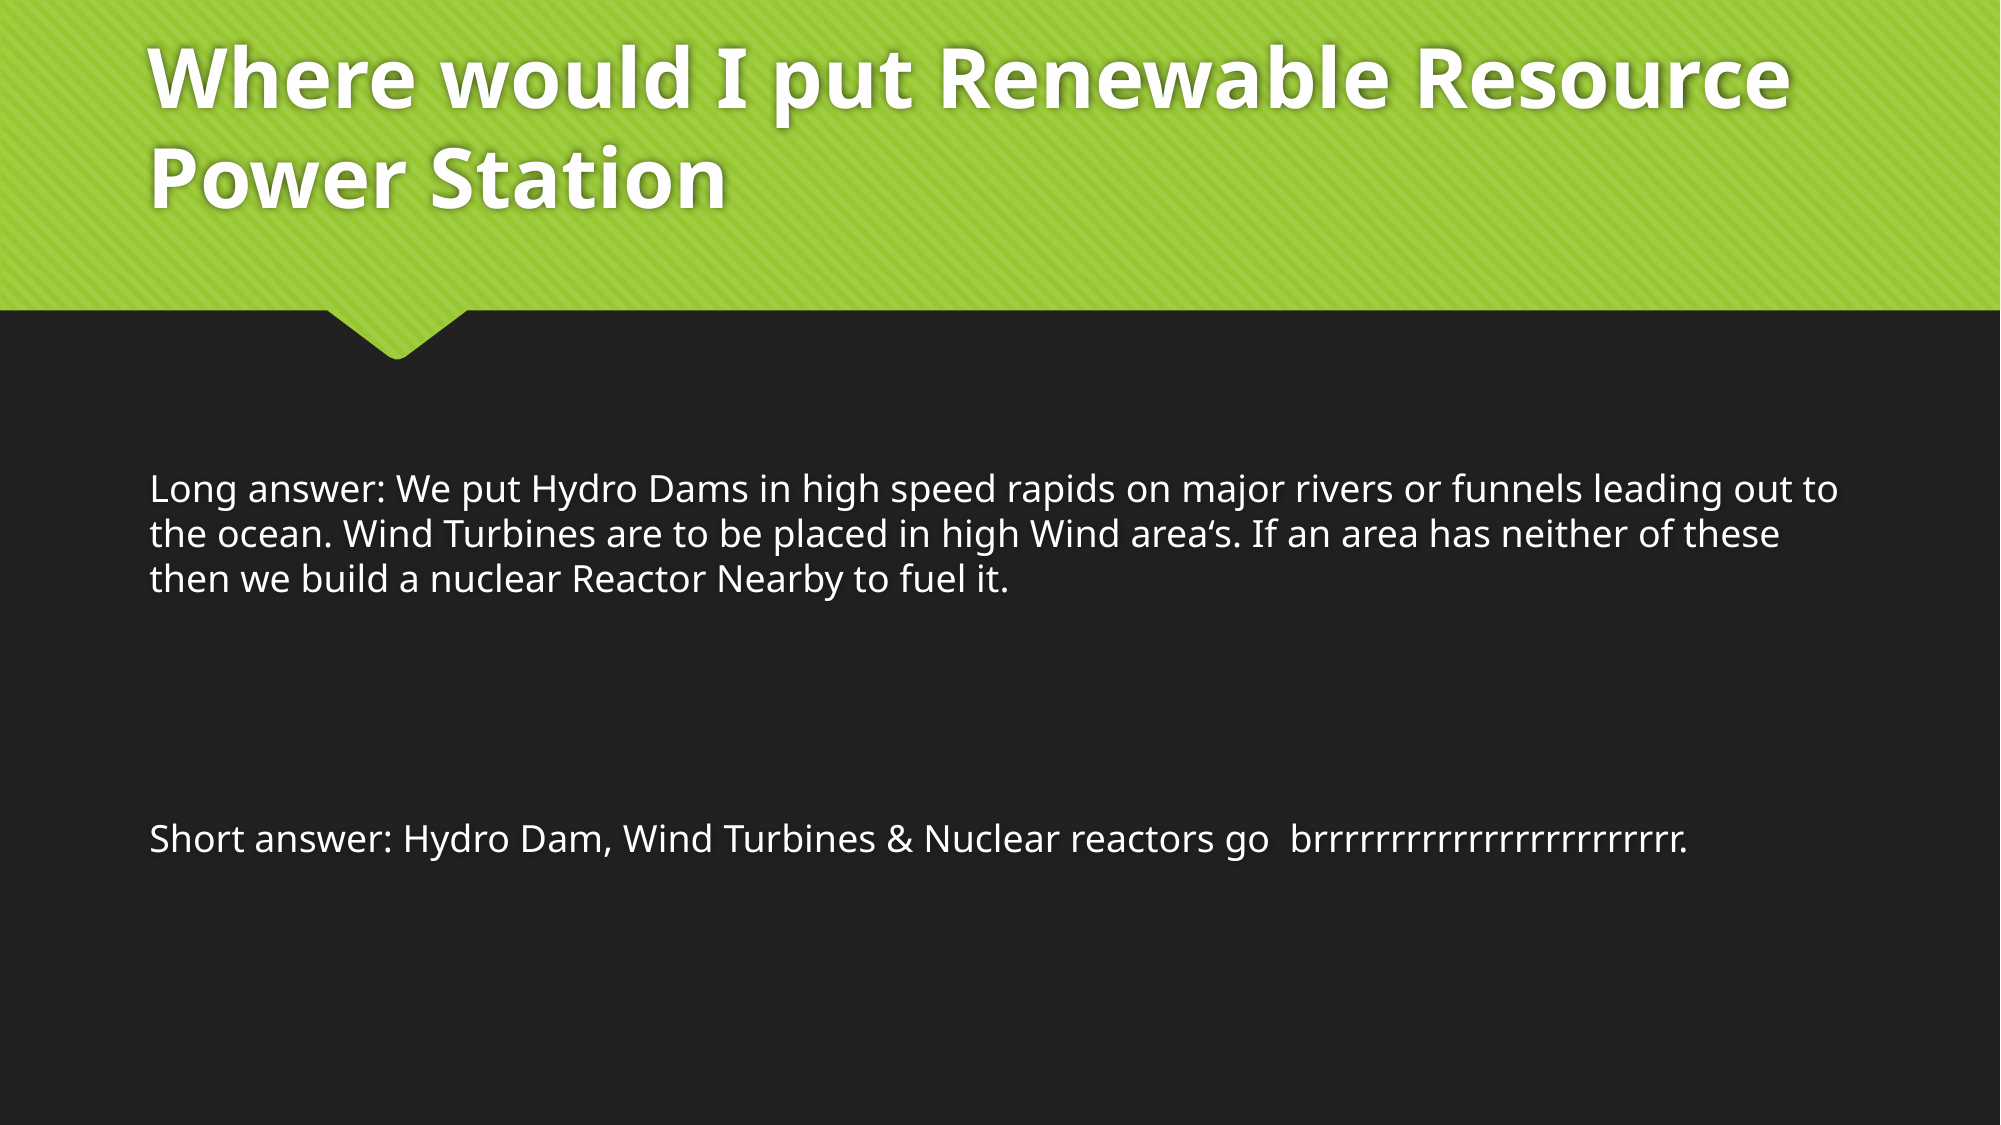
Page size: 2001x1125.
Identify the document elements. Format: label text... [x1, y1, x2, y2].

title Where would I put Renewable Resource Power Station [132, 73, 1868, 233]
list Long answer: We put Hydro Dams in high speed rapids on major rivers or funnels leading out to the ocean. Wind Turbines are to be placed in high Wind area‘s. If an area has neither of these then we build a nuclear Reactor Nearby to fuel it. Short answer: Hydro Dam, Wind Turbines & Nuclear reactors go brrrrrrrrrrrrrrrrrrrrrrrr. [134, 364, 1866, 962]
